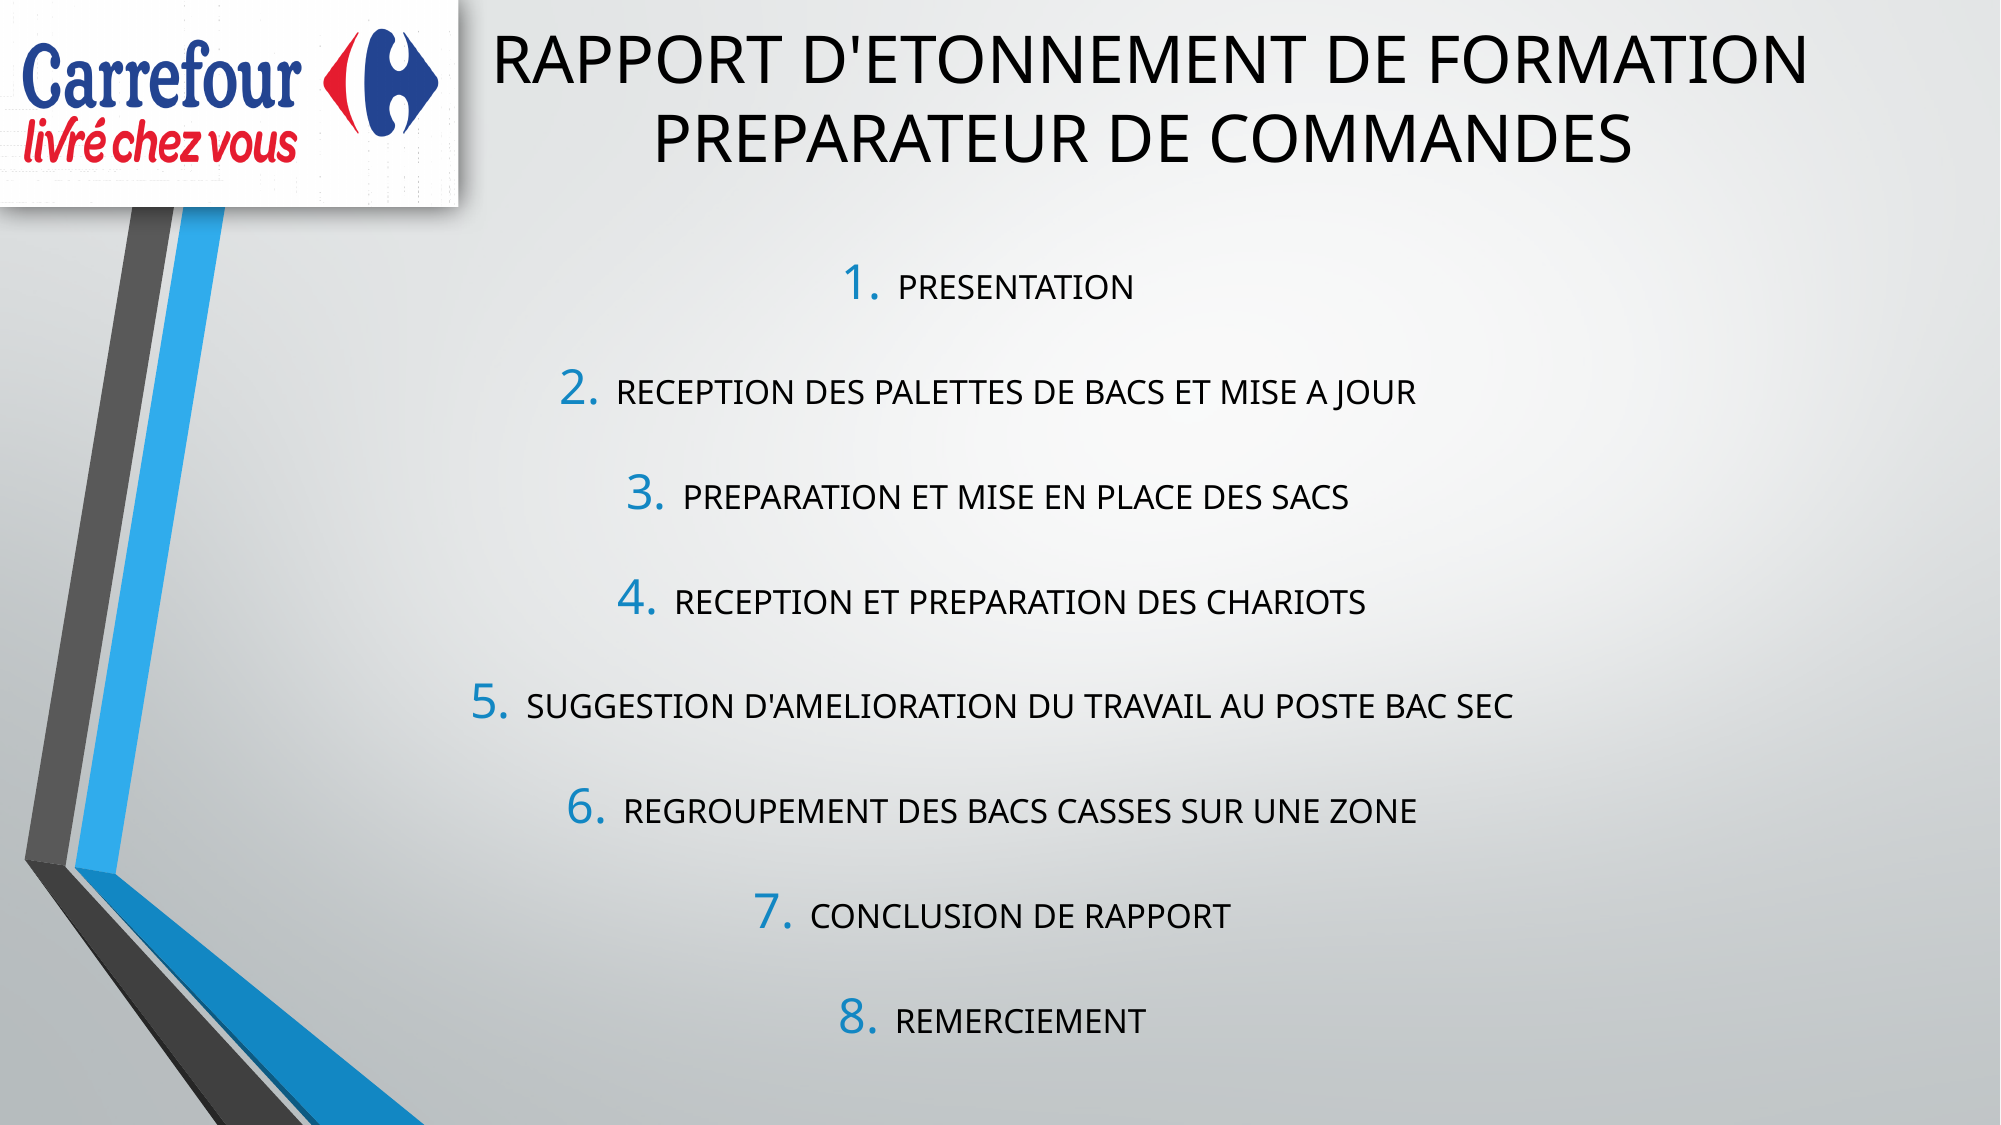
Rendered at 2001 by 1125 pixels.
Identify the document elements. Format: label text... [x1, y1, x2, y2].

picture [0, 0, 459, 207]
list PRESENTATION RECEPTION DES PALETTES DE BACS ET MISE A JOUR PREPARATION ET MISE EN PLACE DES SACS RECEPTION ET PREPARATION DES CHARIOTS SUGGESTION D'AMELIORATION DU TRAVAIL AU POSTE BAC SEC REGROUPEMENT DES BACS CASSES SUR UNE ZONE CONCLUSION DE RAPPORT REMERCIEMENT [18, 231, 1967, 1076]
title RAPPORT D'ETONNEMENT DE FORMATION PREPARATEUR DE COMMANDES [480, 9, 2000, 184]
